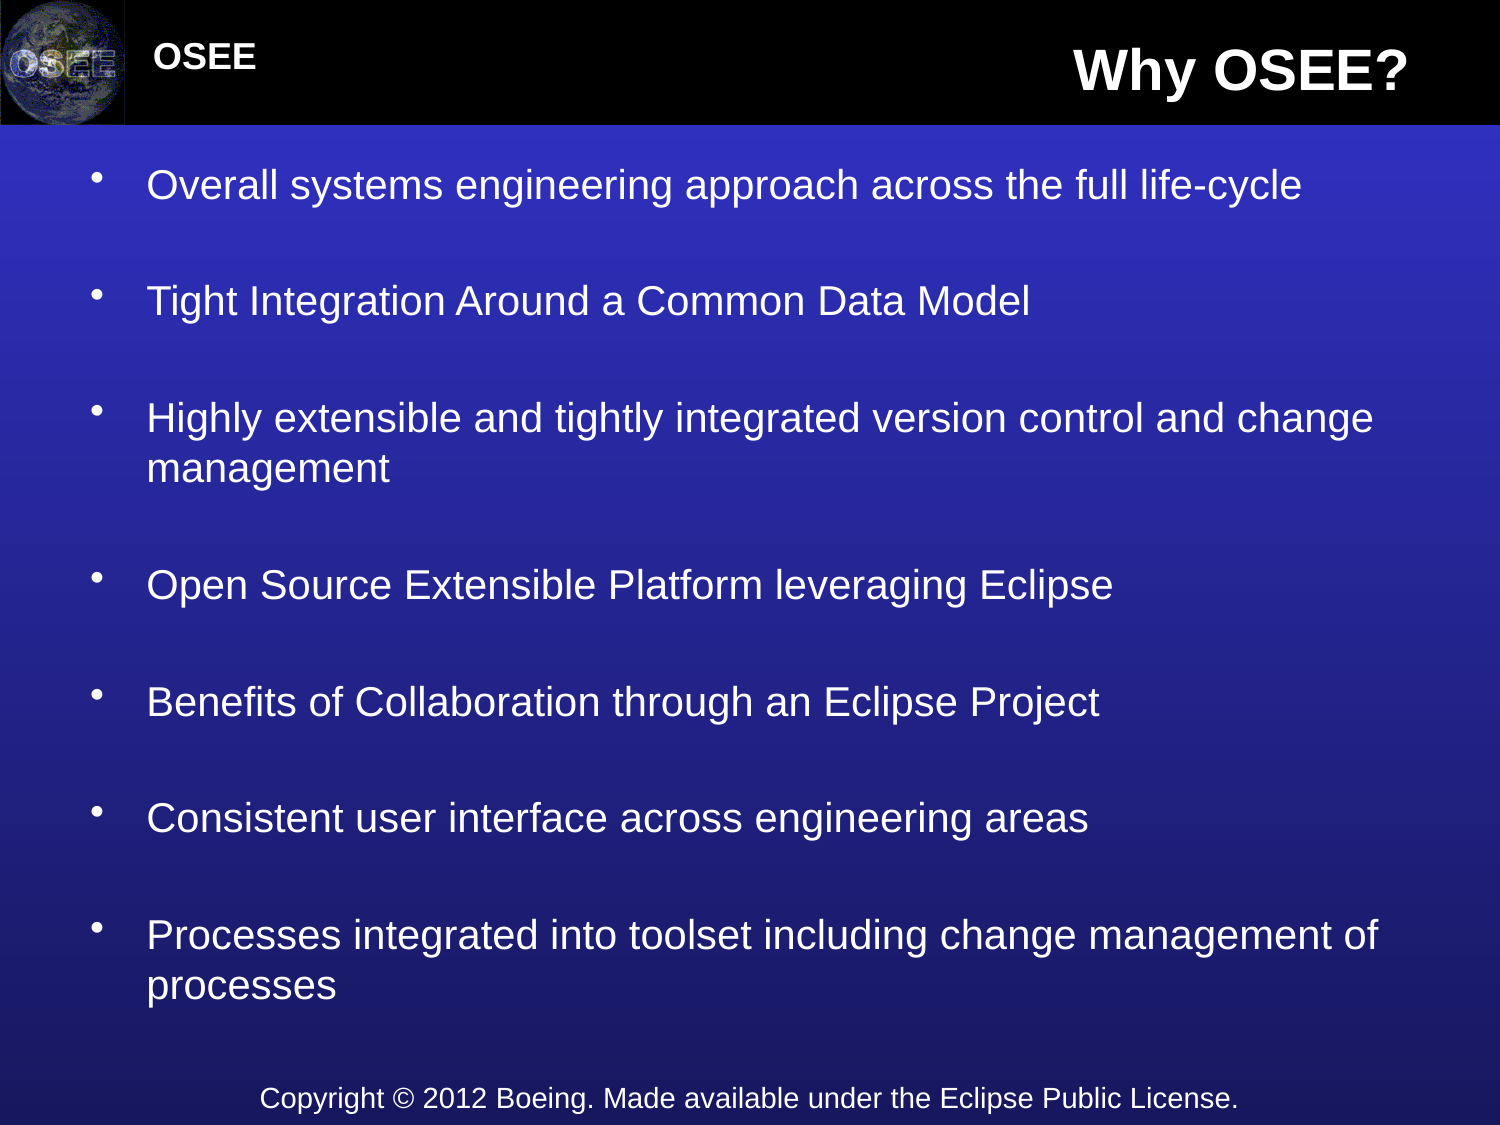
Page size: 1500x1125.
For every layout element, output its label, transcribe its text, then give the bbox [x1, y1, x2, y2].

picture [0, 0, 125, 125]
list Overall systems engineering approach across the full life-cycle Tight Integration Around a Common Data Model Highly extensible and tightly integrated version control and change management Open Source Extensible Platform leveraging Eclipse Benefits of Collaboration through an Eclipse Project Consistent user interface across engineering areas Processes integrated into toolset including change management of processes [74, 149, 1426, 1063]
title Why OSEE? [262, 24, 1425, 105]
footer Copyright © 2012 Boeing. Made available under the Eclipse Public License. [74, 1071, 1426, 1113]
